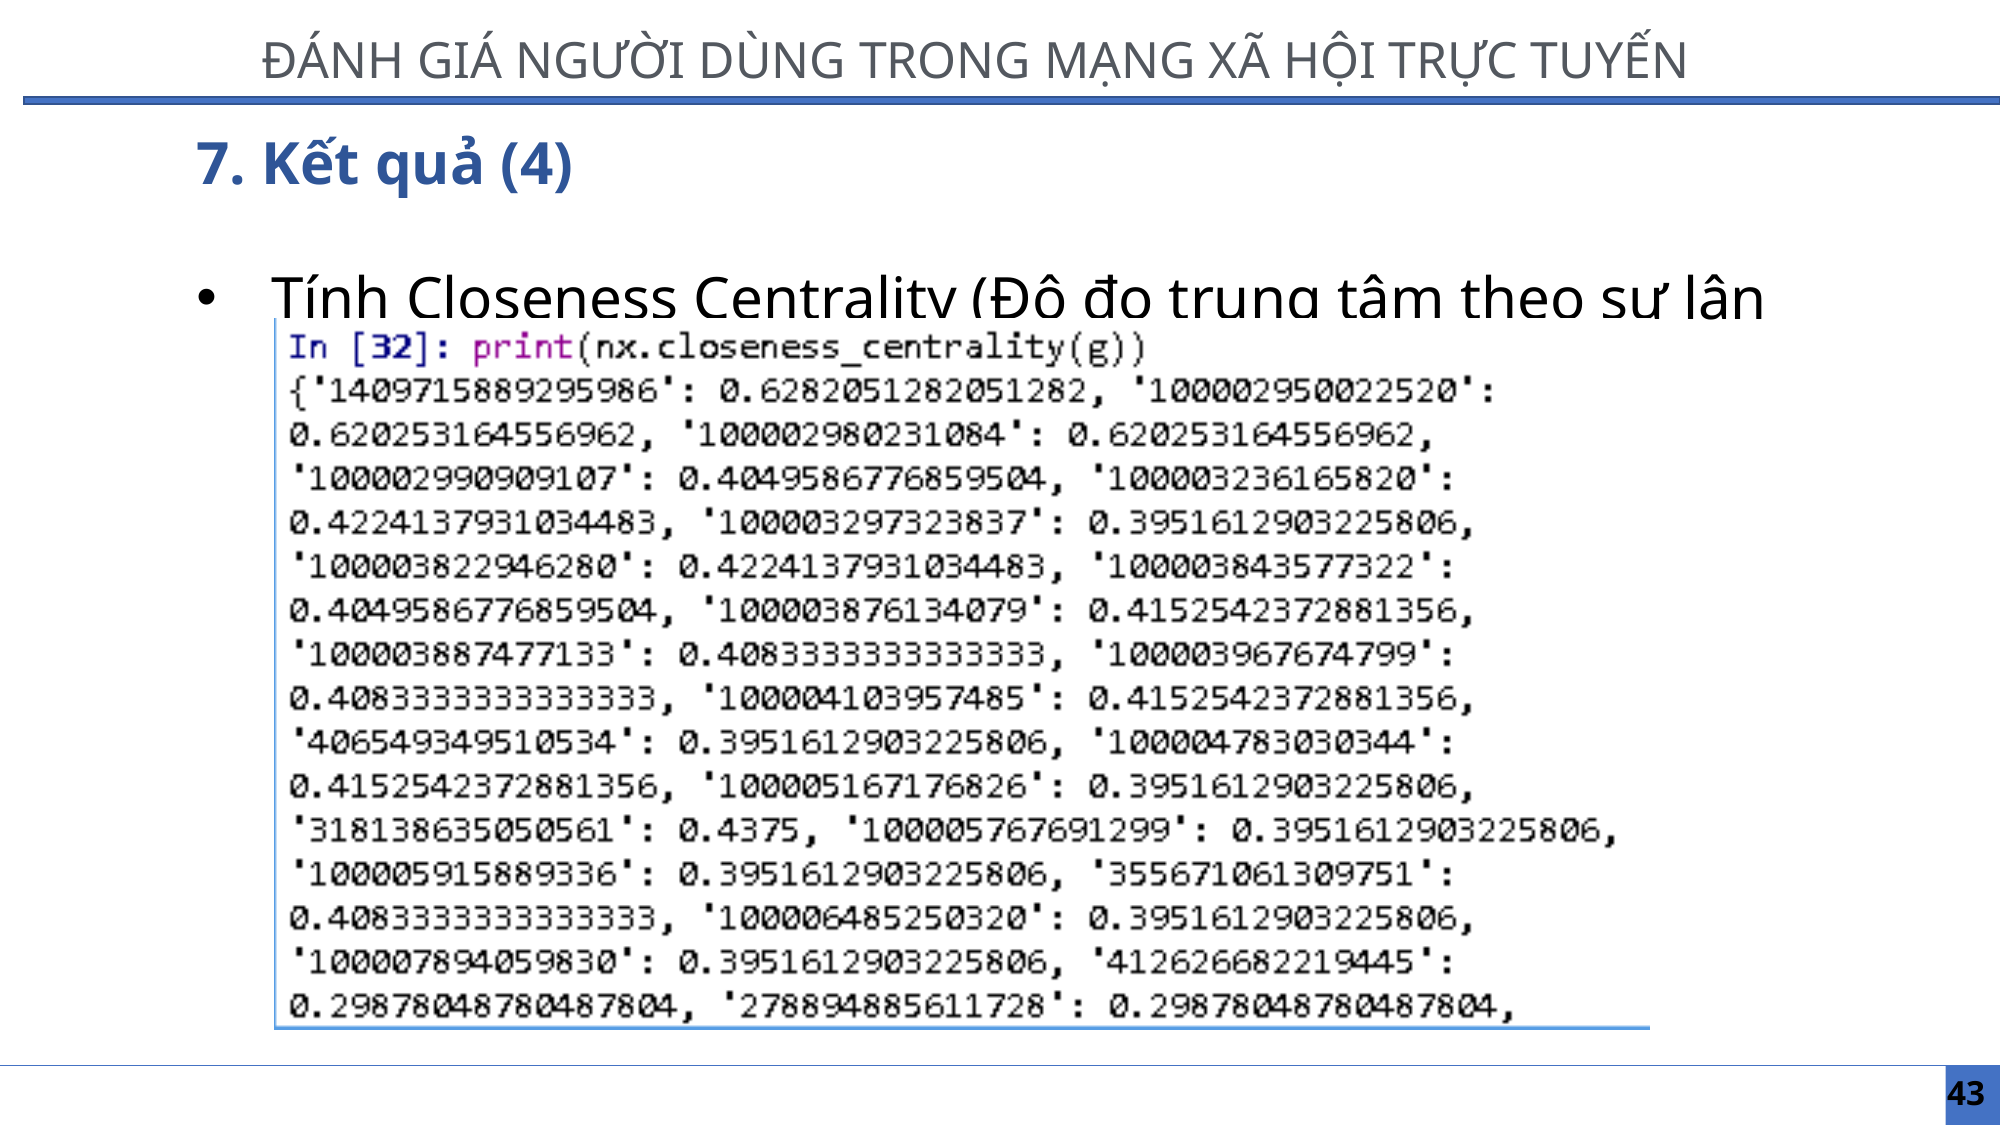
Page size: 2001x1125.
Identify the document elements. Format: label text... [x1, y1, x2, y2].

text_box ĐÁNH GIÁ NGƯỜI DÙNG TRONG MẠNG XÃ HỘI TRỰC TUYẾN [255, 20, 1769, 97]
text_box 7. Kết quả (4) [181, 118, 709, 204]
text_box [23, 96, 2000, 105]
text_box Tính Closeness Centrality (Độ đo trung tâm theo sự lân cận ) [181, 218, 1829, 863]
slide_number 43 [1550, 1066, 2000, 1125]
picture [274, 318, 1650, 1030]
